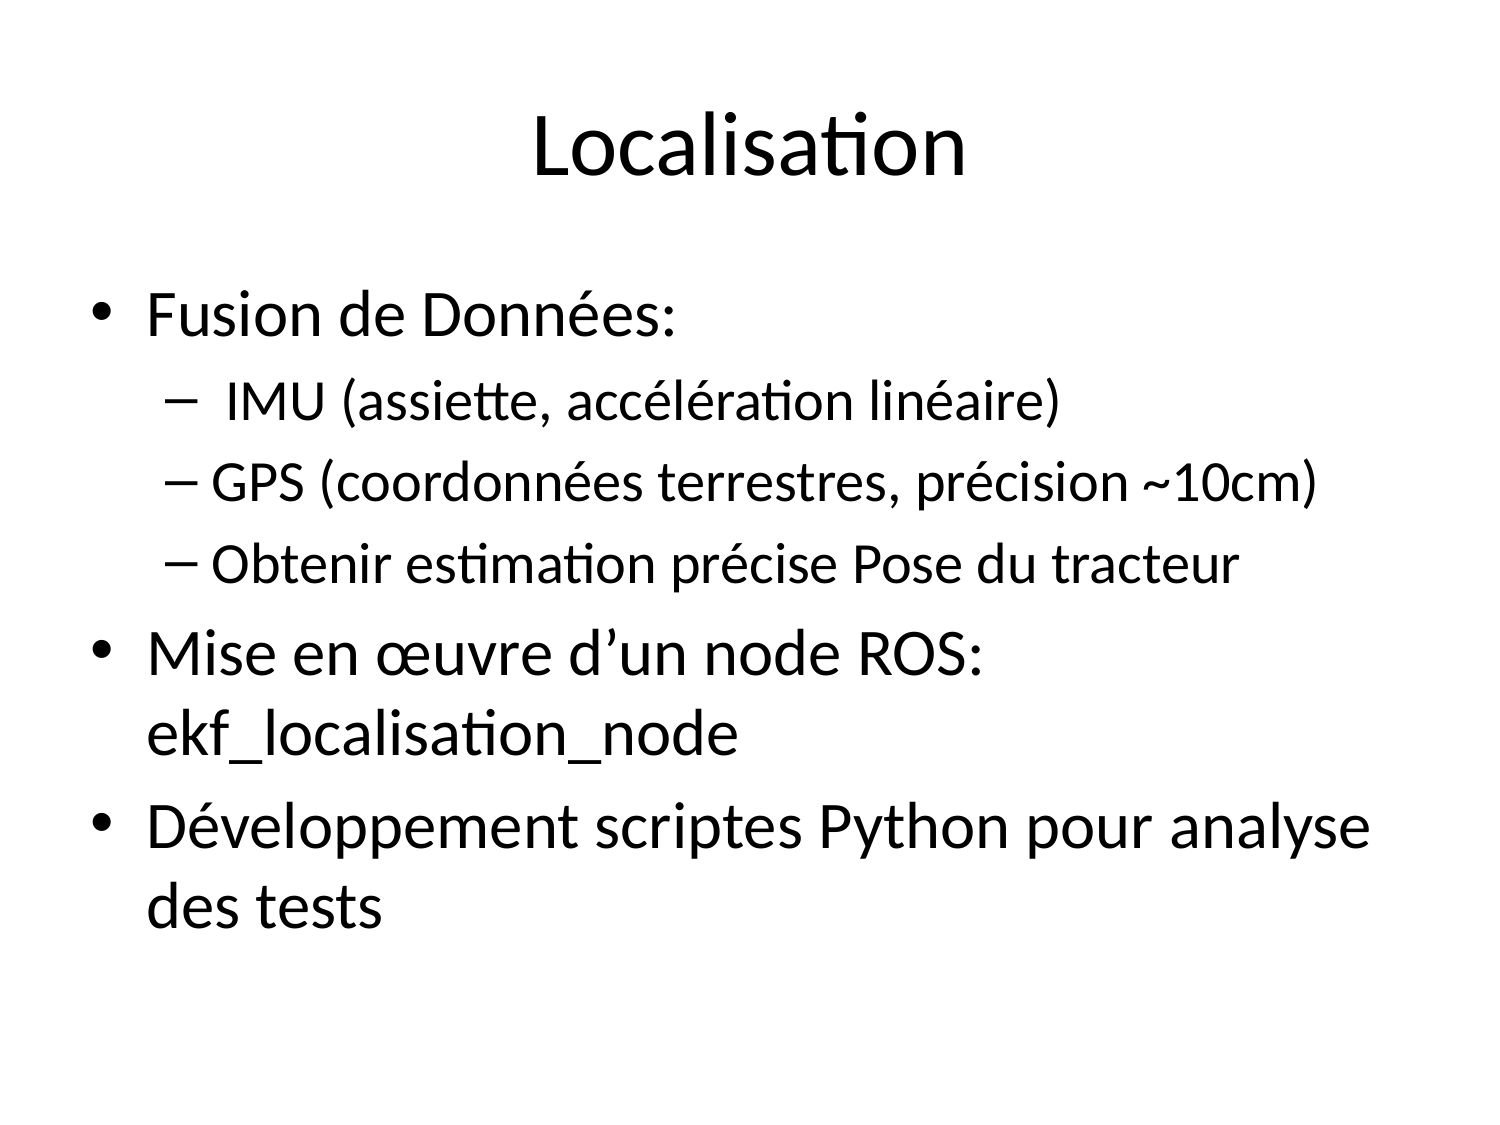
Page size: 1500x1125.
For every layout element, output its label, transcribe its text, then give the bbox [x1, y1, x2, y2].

list Fusion de Données: IMU (assiette, accélération linéaire) GPS (coordonnées terrestres, précision ~10cm) Obtenir estimation précise Pose du tracteur Mise en œuvre d’un node ROS: ekf_localisation_node Développement scriptes Python pour analyse des tests [75, 262, 1425, 1005]
title Localisation [75, 45, 1425, 233]
